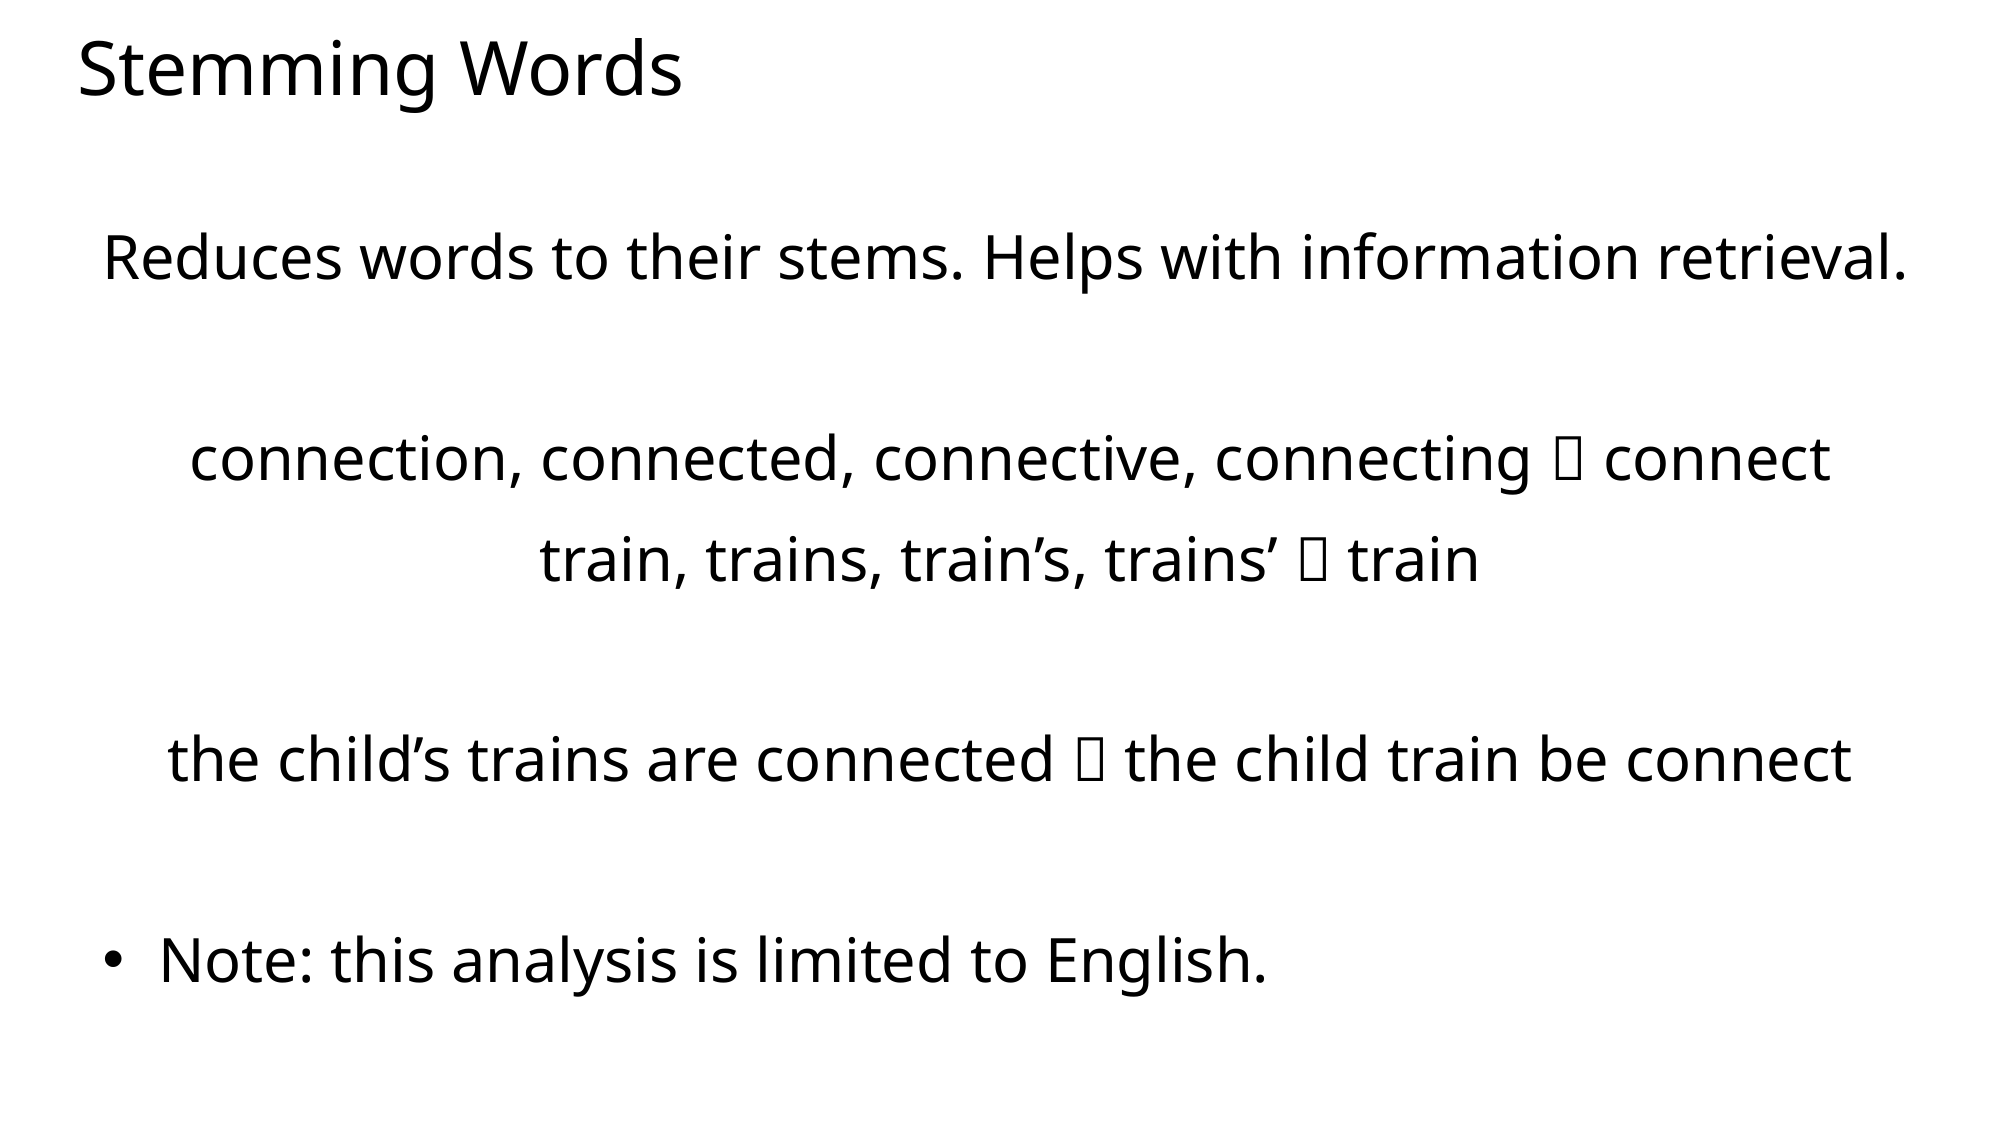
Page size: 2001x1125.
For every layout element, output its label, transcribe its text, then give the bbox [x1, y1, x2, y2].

list Reduces words to their stems. Helps with information retrieval. connection, connected, connective, connecting  connect train, trains, train’s, trains’  train the child’s trains are connected  the child train be connect Note: this analysis is limited to English. [87, 211, 1934, 1062]
title Stemming Words [62, 29, 1953, 205]
